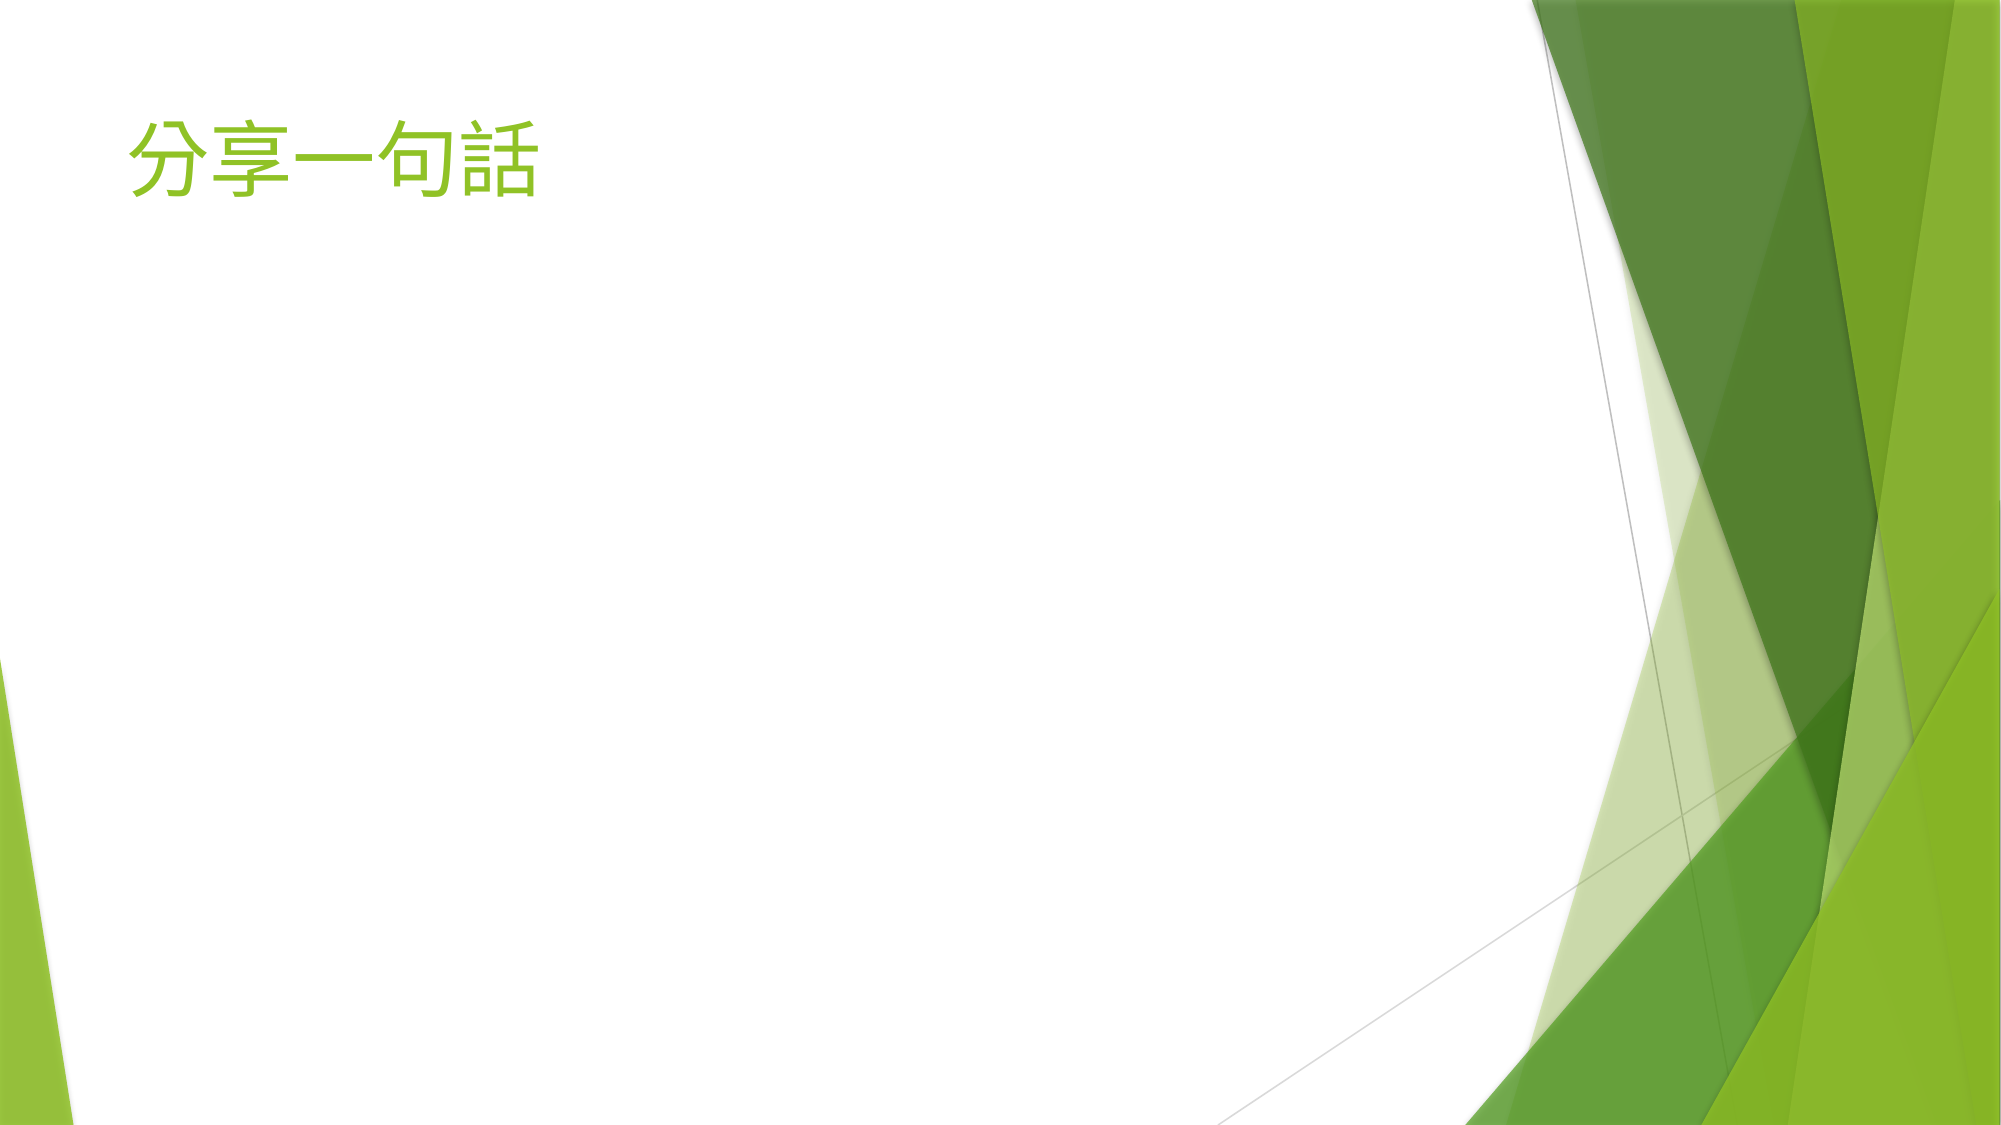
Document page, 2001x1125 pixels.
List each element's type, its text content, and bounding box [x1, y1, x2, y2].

title 分享一句話 [111, 99, 1522, 317]
